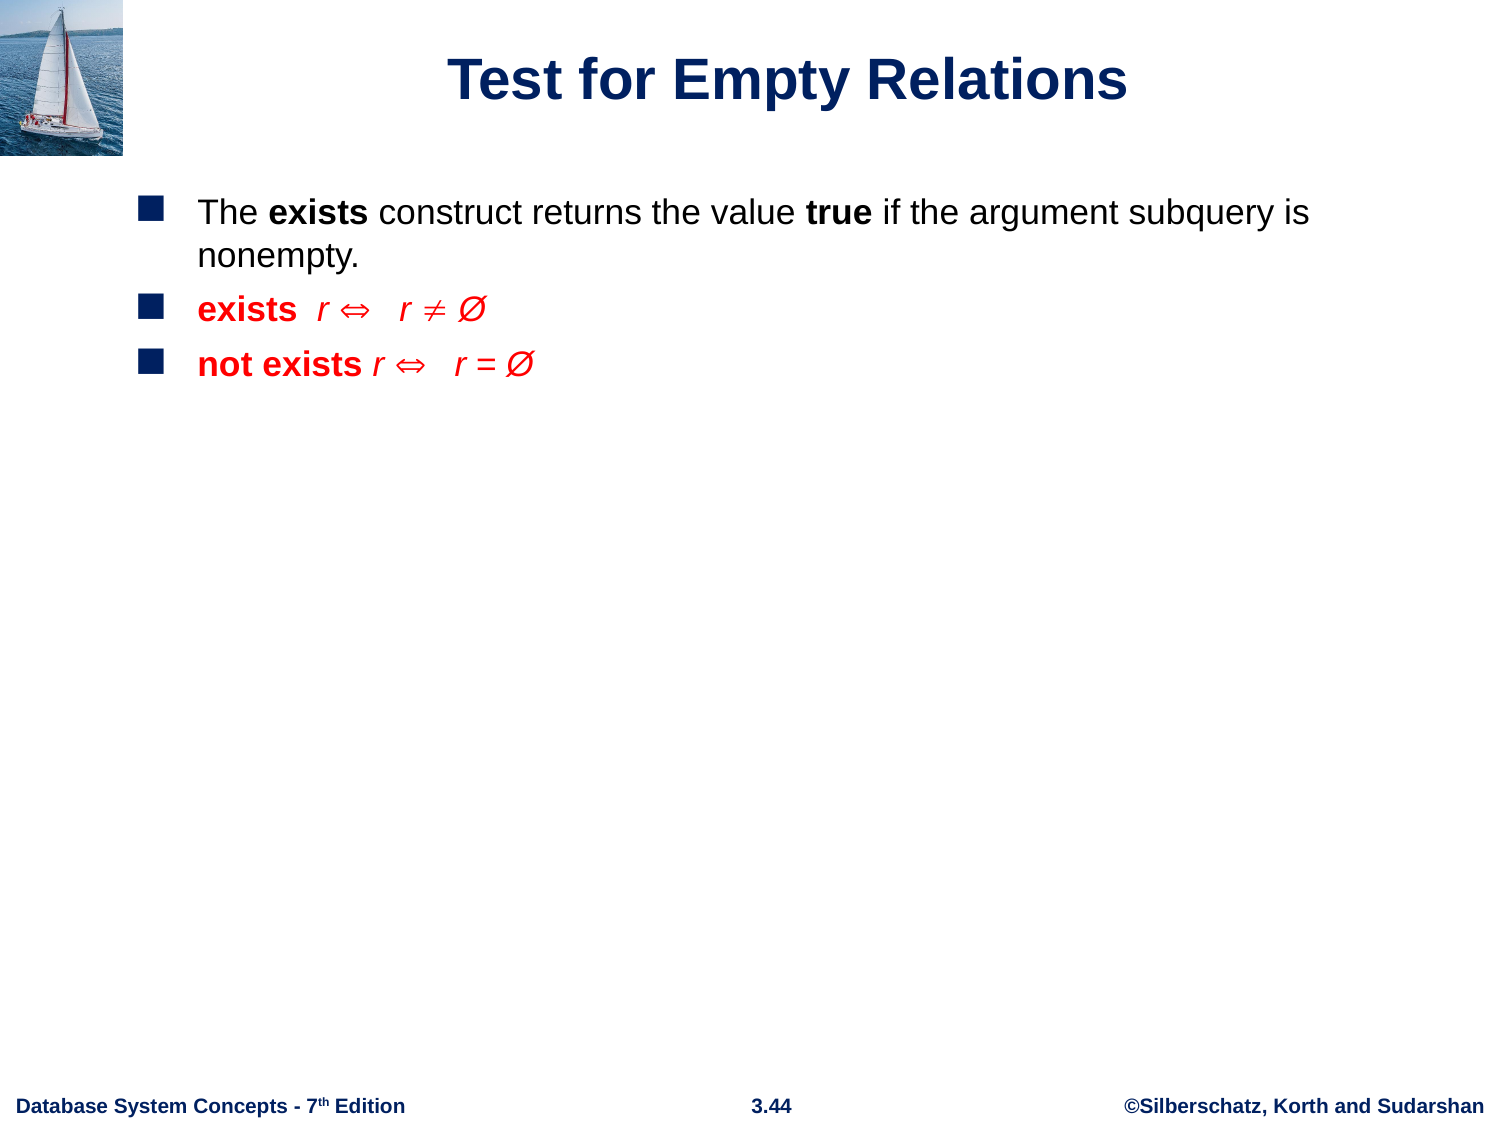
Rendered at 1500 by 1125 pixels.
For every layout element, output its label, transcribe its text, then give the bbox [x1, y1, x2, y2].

title Test for Empty Relations [125, 18, 1452, 120]
picture [0, 0, 123, 156]
list The exists construct returns the value true if the argument subquery is nonempty. exists r  r  Ø not exists r  r = Ø [126, 181, 1374, 638]
